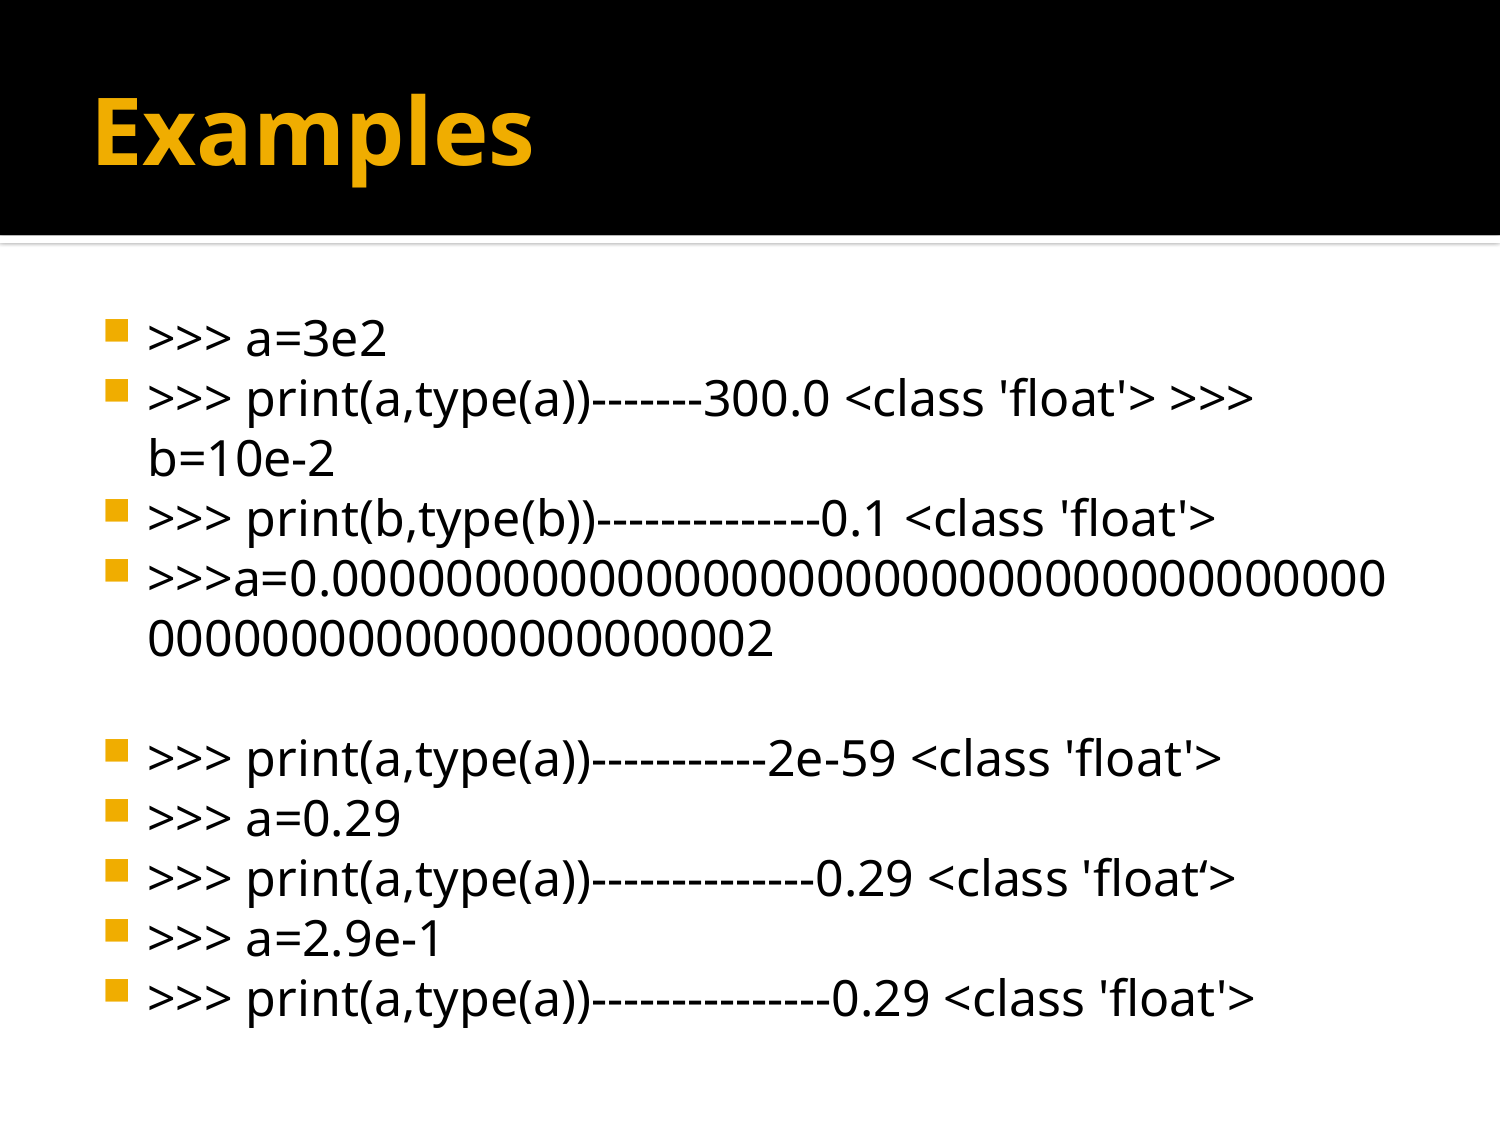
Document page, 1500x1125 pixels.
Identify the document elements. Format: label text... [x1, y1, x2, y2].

list >>> a=3e2 >>> print(a,type(a))-------300.0 <class 'float'> >>> b=10e-2 >>> print(b,type(b))--------------0.1 <class 'float'> >>>a=0.00000000000000000000000000000000000000000000000000000000002 >>> print(a,type(a))-----------2e-59 <class 'float'> >>> a=0.29 >>> print(a,type(a))--------------0.29 <class 'float‘> >>> a=2.9e-1 >>> print(a,type(a))---------------0.29 <class 'float'> [75, 291, 1425, 1050]
title Examples [75, 25, 1425, 231]
